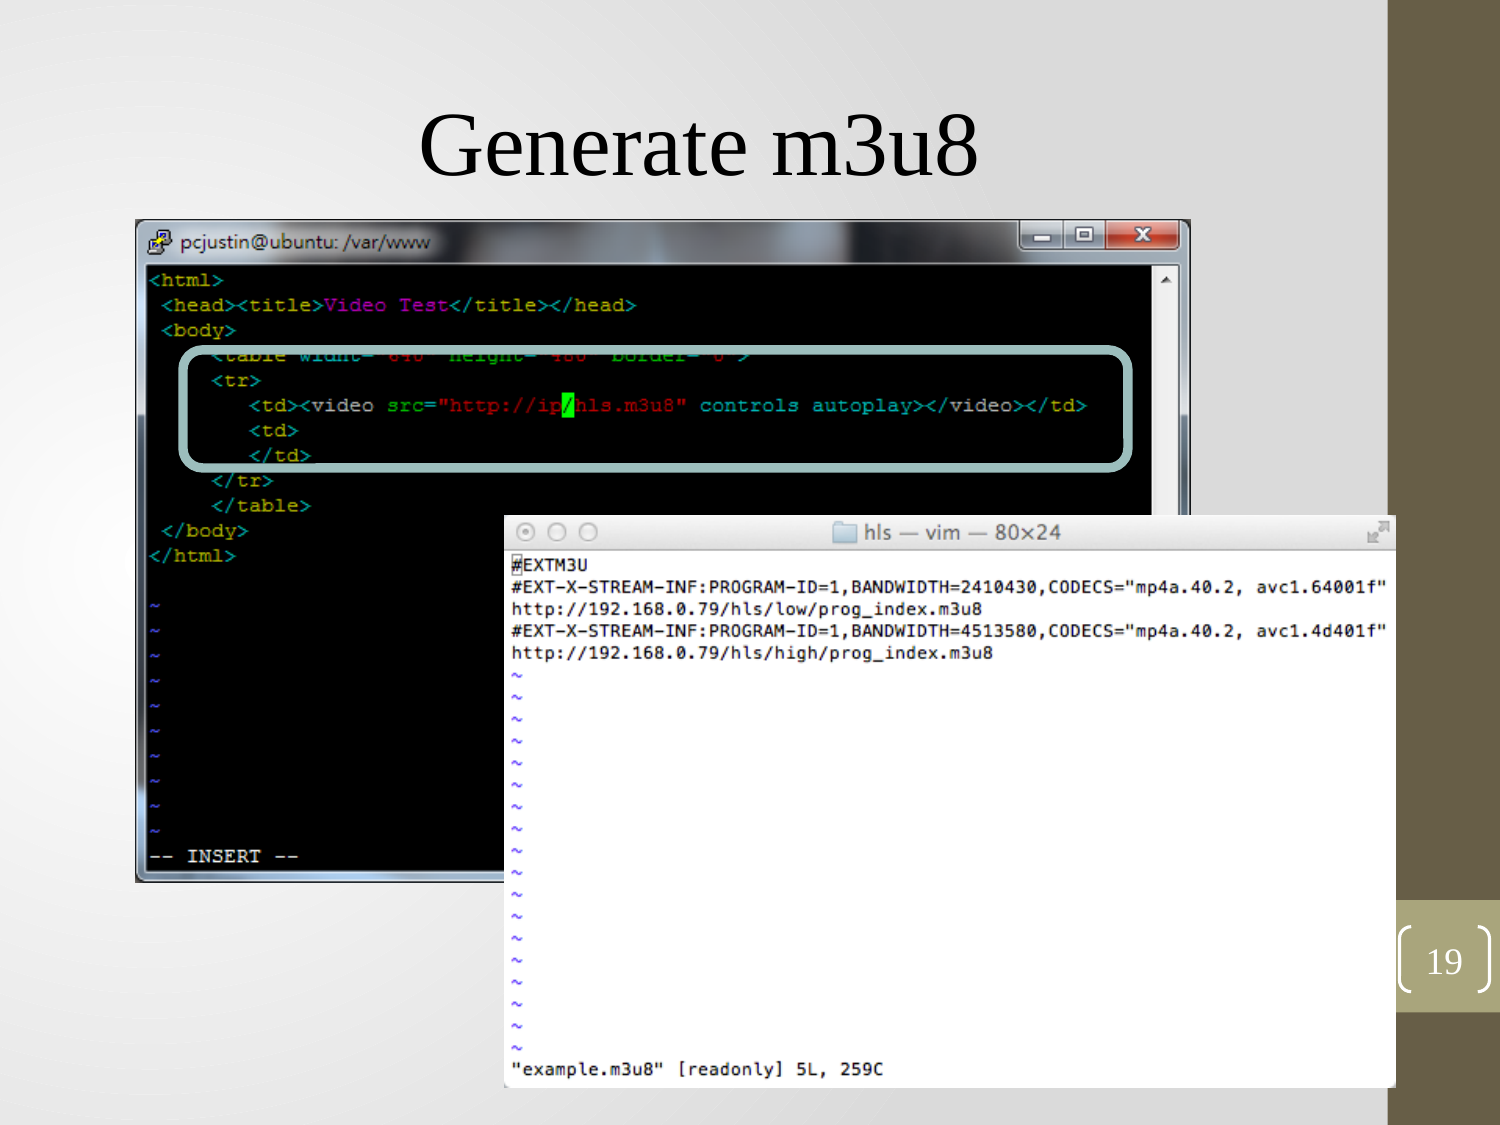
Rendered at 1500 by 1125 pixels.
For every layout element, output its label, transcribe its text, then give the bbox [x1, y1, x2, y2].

picture [504, 514, 1396, 1088]
slide_number 19 [1406, 925, 1492, 994]
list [135, 219, 1192, 883]
title Generate m3u8 [75, 45, 1325, 233]
